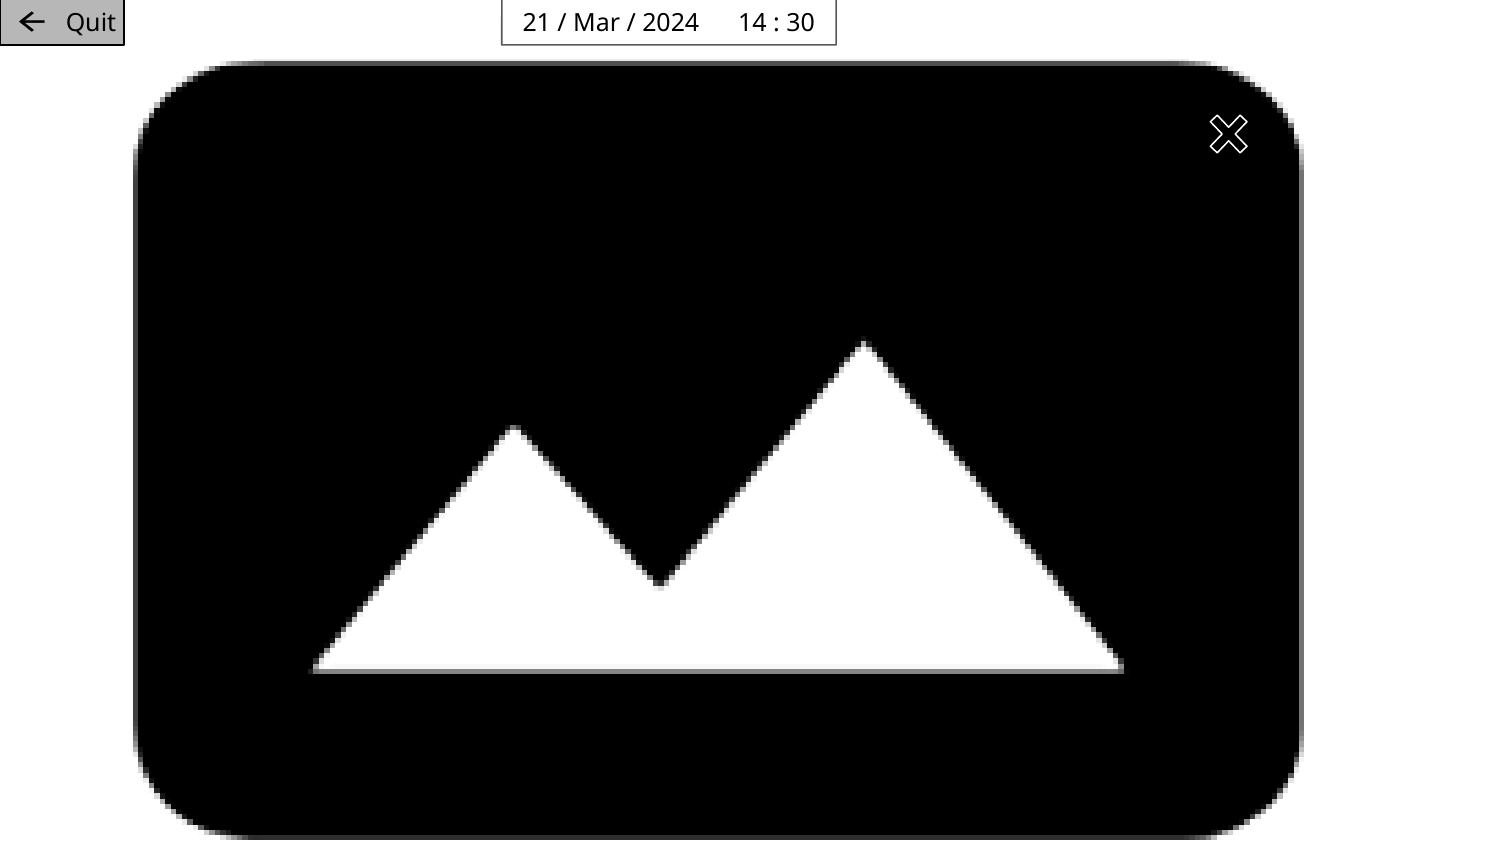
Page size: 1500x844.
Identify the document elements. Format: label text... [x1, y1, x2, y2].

picture [12, 5, 52, 38]
text_box 21 / Mar / 2024 14 : 30 [501, 0, 837, 45]
picture [131, 59, 1310, 844]
text_box [0, 0, 50, 46]
text_box Quit [50, 0, 138, 52]
